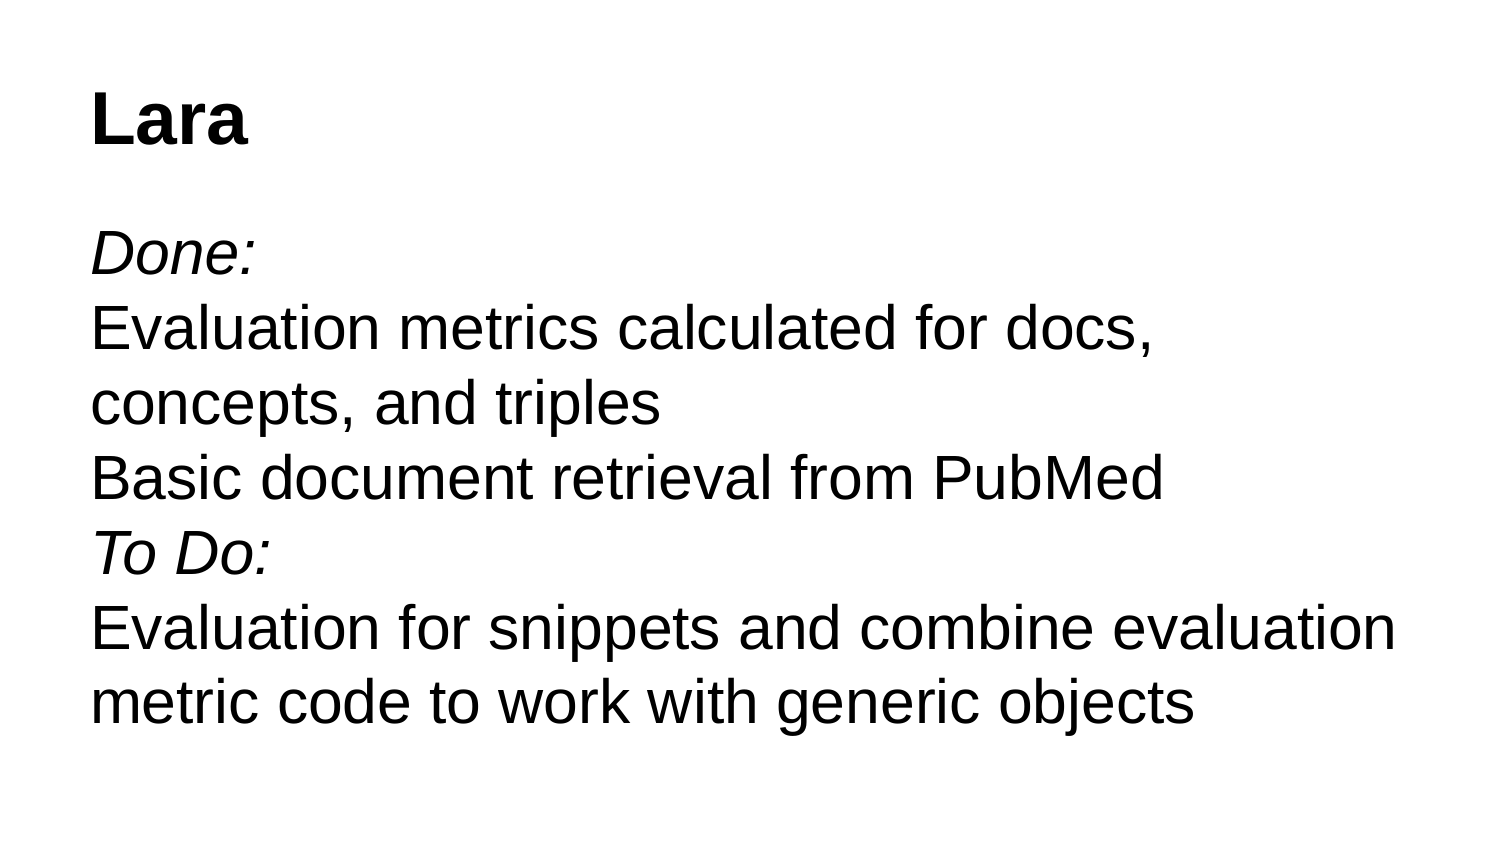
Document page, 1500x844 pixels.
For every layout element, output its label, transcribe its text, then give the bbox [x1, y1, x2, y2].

list Done: Evaluation metrics calculated for docs, concepts, and triples Basic document retrieval from PubMed To Do: Evaluation for snippets and combine evaluation metric code to work with generic objects [75, 196, 1425, 808]
title Lara [75, 33, 1425, 175]
